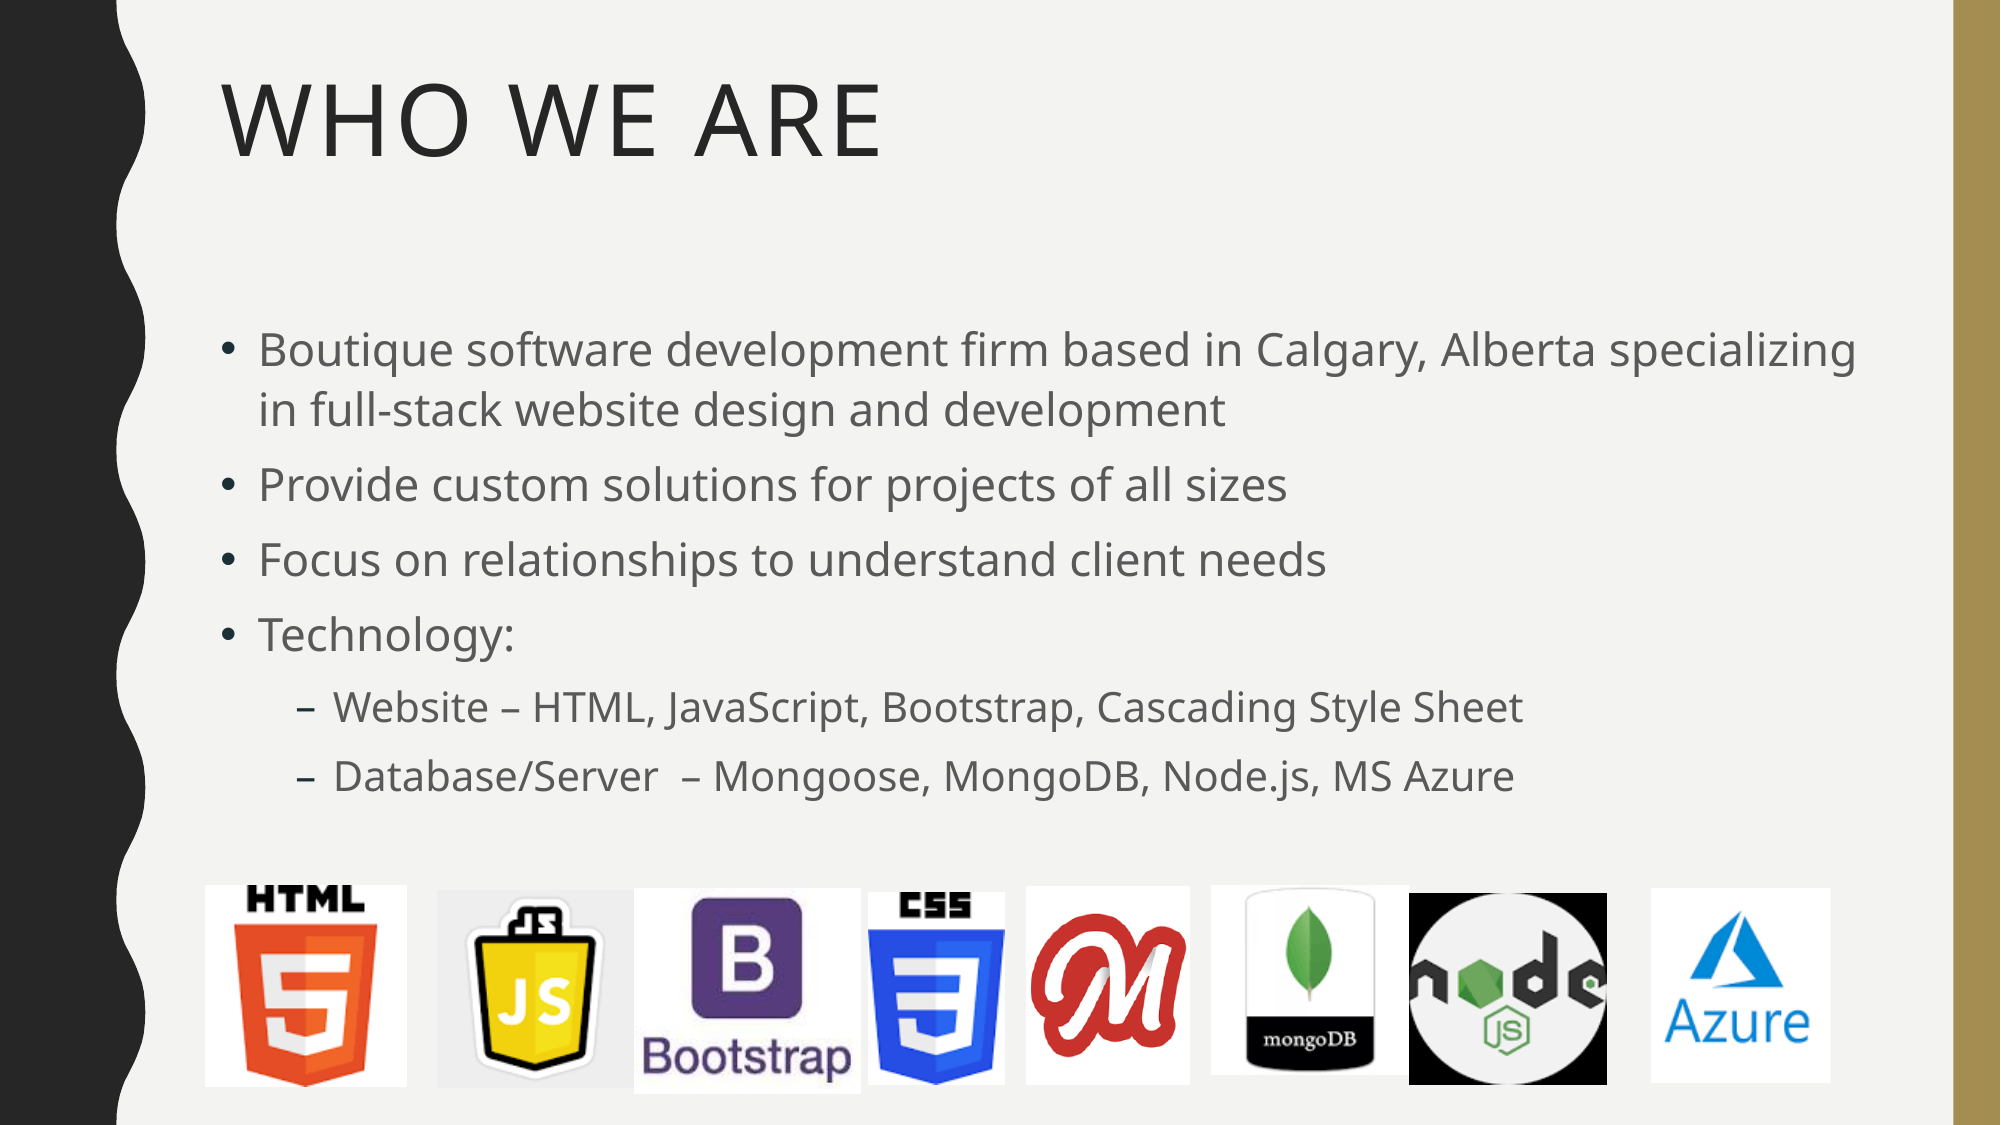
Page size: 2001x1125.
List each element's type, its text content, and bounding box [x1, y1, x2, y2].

picture [437, 888, 861, 1094]
picture [1211, 885, 1607, 1085]
picture [205, 885, 407, 1088]
list Boutique software development firm based in Calgary, Alberta specializing in full-stack website design and development Provide custom solutions for projects of all sizes Focus on relationships to understand client needs Technology: Website – HTML, JavaScript, Bootstrap, Cascading Style Sheet Database/Server – Mongoose, MongoDB, Node.js, MS Azure [205, 307, 1875, 897]
picture [1650, 888, 1831, 1083]
title Who We are [205, 62, 1875, 307]
picture [1026, 886, 1190, 1085]
picture [868, 892, 1005, 1085]
